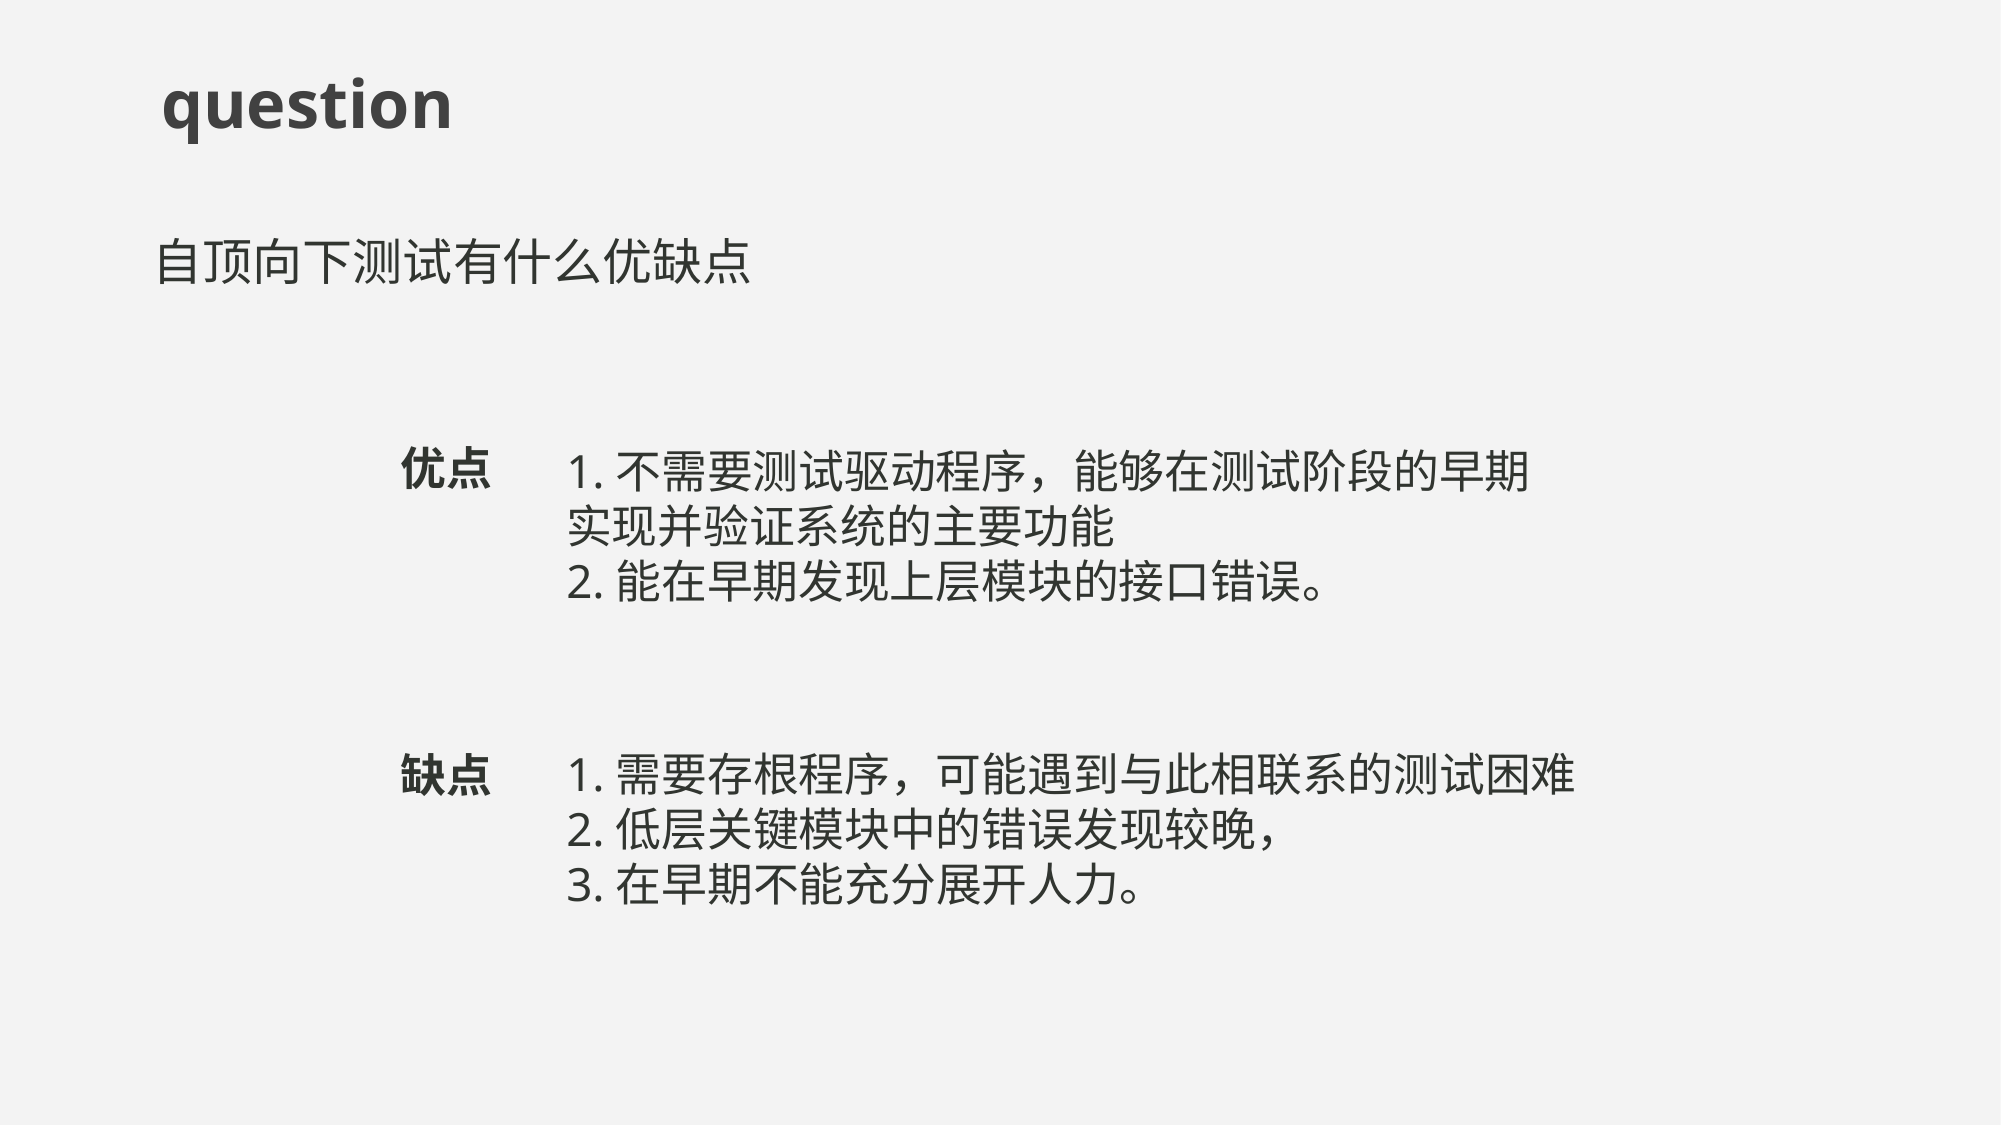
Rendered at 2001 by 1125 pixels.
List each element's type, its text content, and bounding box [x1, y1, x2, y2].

text_box 缺点 [386, 739, 516, 810]
text_box 优点 [386, 432, 516, 503]
text_box question [19, 54, 596, 150]
text_box 自顶向下测试有什么优缺点 [138, 223, 835, 298]
text_box 1.需要存根程序，可能遇到与此相联系的测试困难 2.低层关键模块中的错误发现较晚， 3.在早期不能充分展开人力。 [551, 737, 1637, 918]
text_box 1.不需要测试驱动程序，能够在测试阶段的早期实现并验证系统的主要功能 2.能在早期发现上层模块的接口错误。 [551, 435, 1556, 616]
